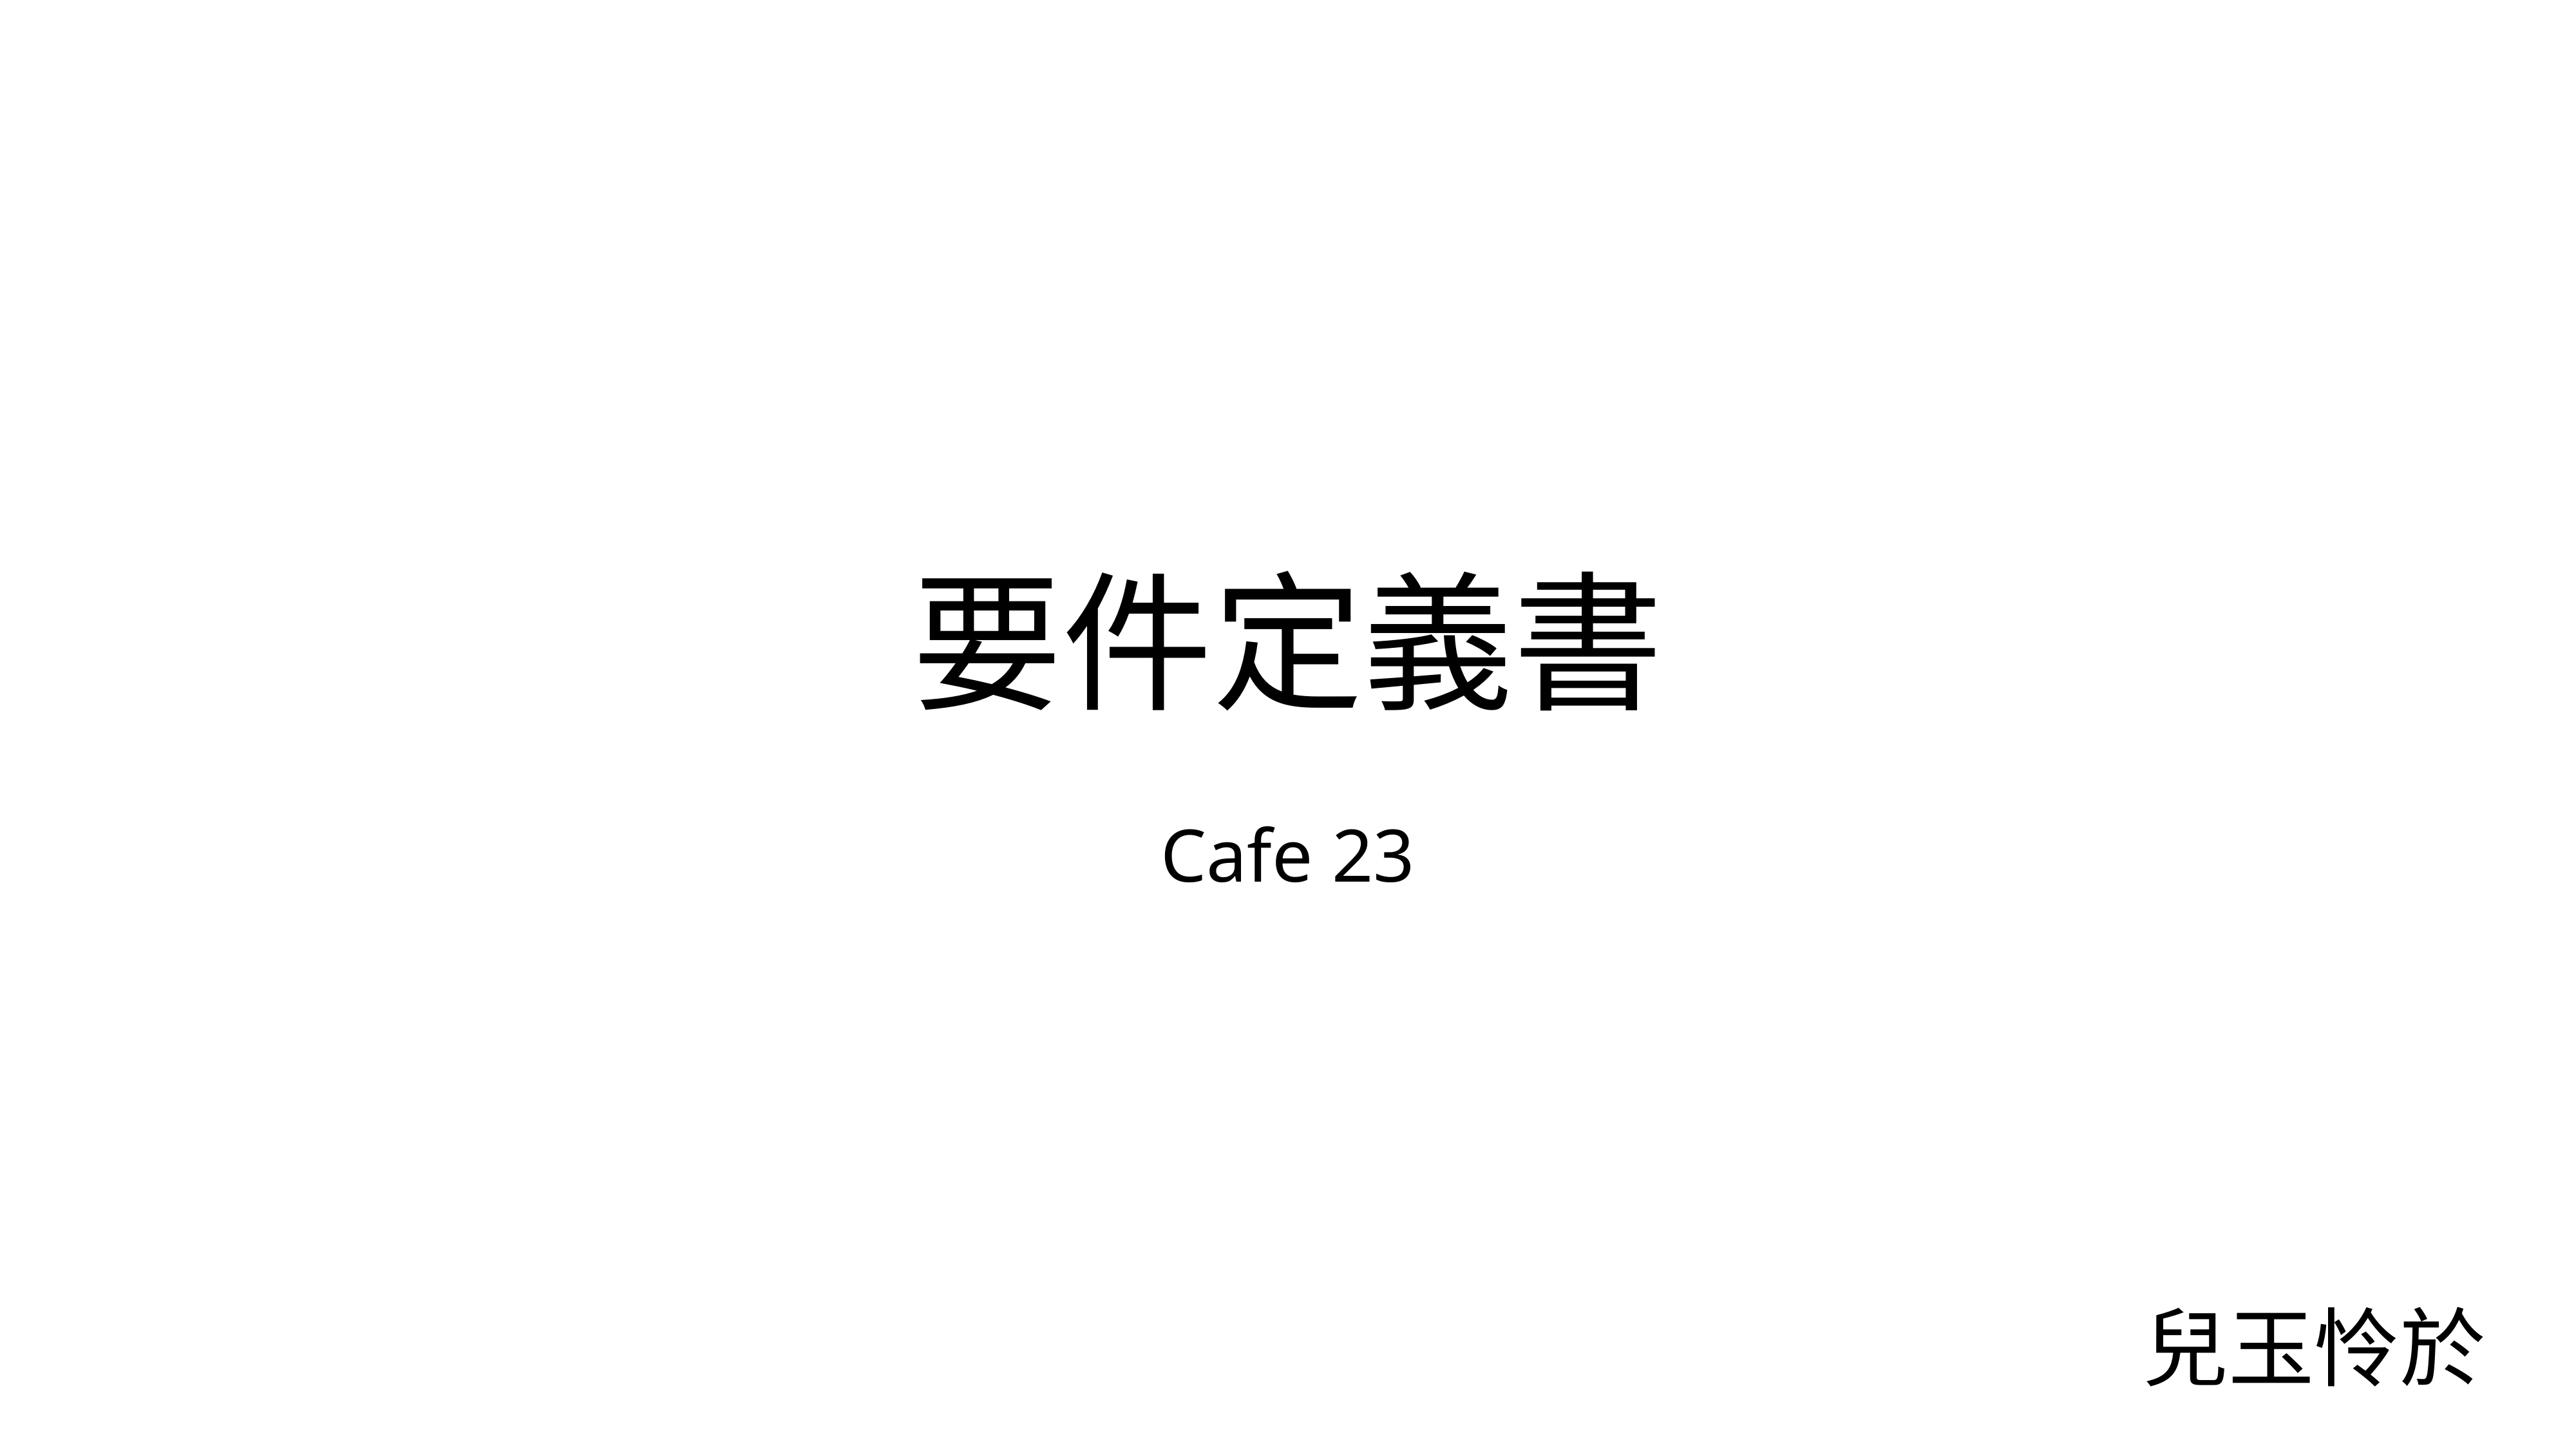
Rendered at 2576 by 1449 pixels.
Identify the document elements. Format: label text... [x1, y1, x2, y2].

title 要件定義書 [187, 242, 2389, 735]
subtitle Cafe 23 [187, 804, 2389, 915]
text_box 兒玉怜於 [2113, 1288, 2515, 1403]
